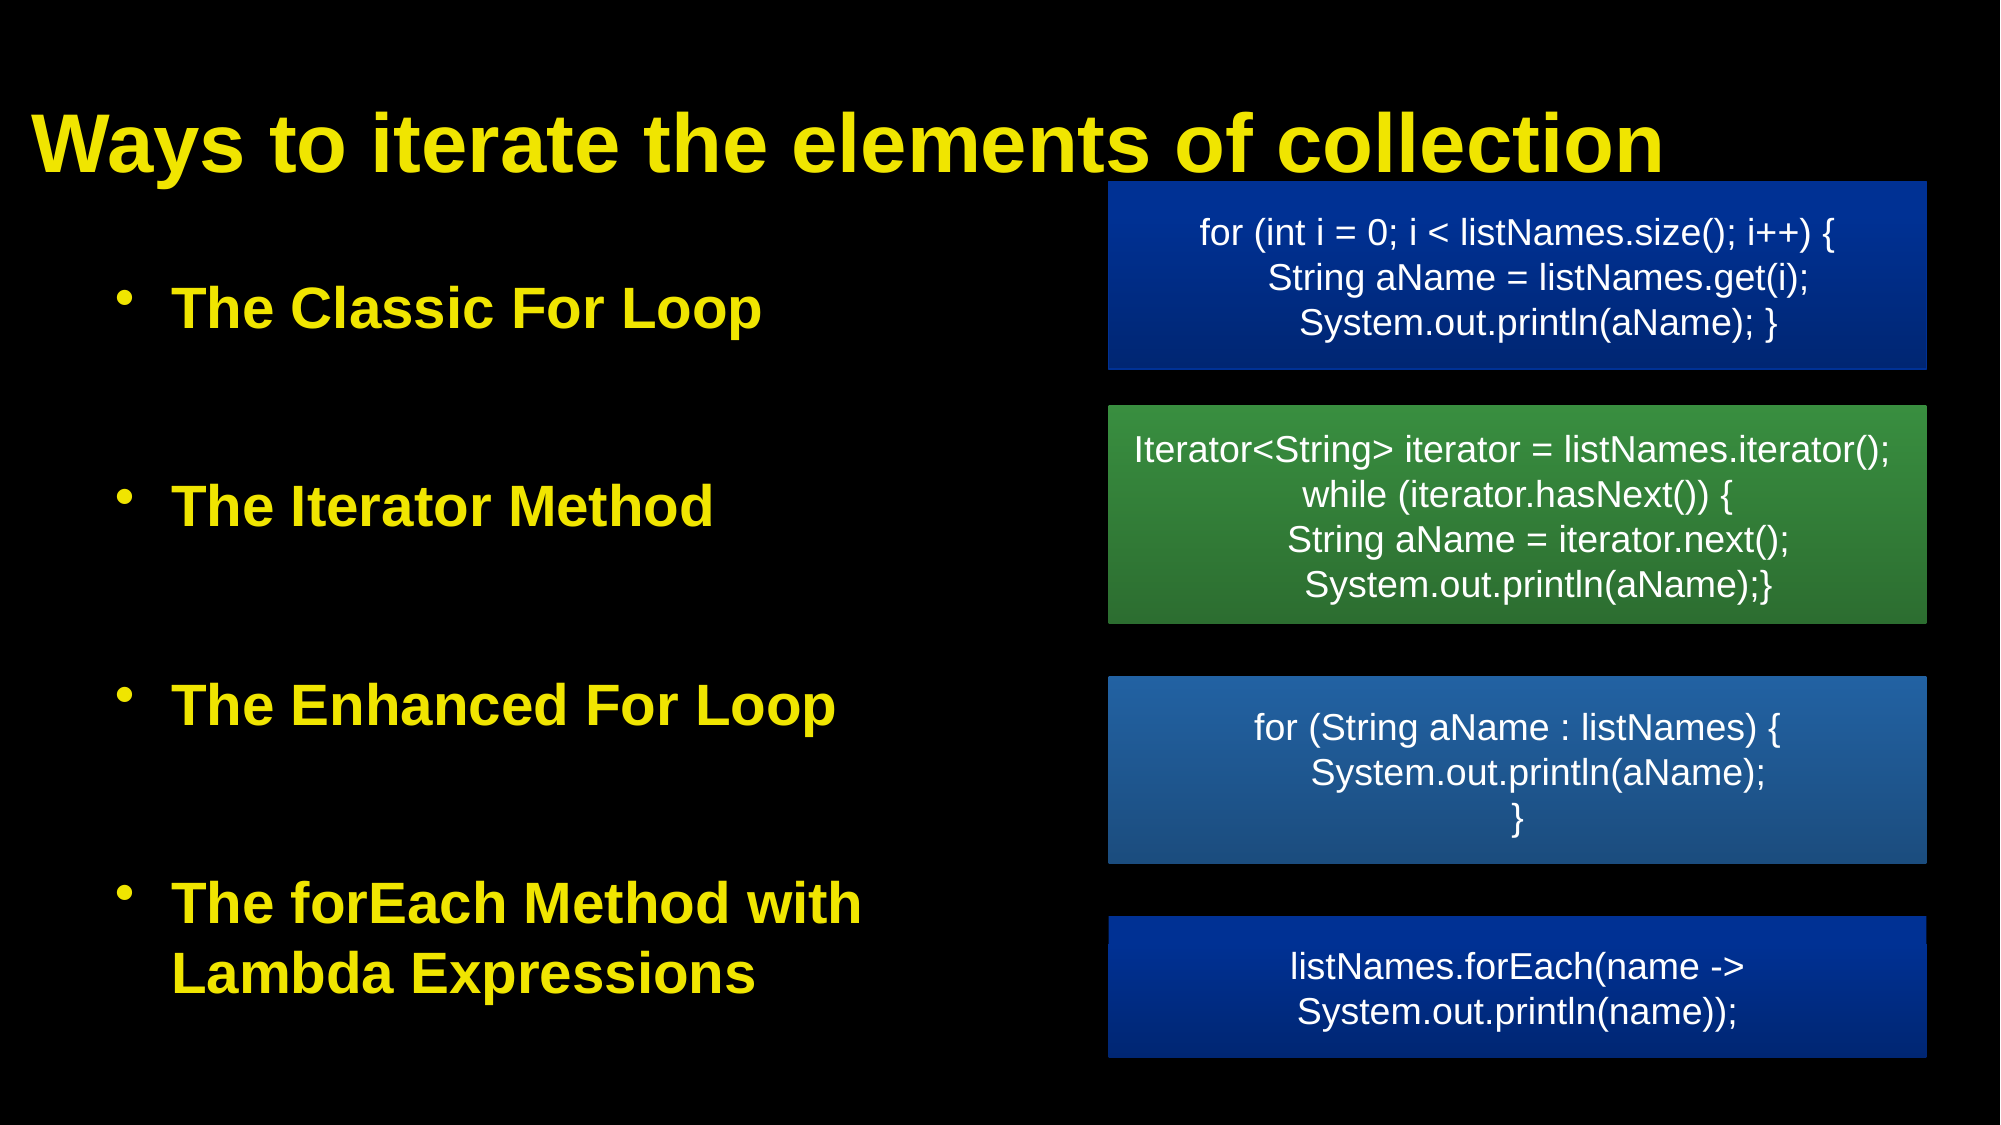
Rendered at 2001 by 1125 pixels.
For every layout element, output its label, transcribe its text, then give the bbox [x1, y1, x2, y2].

text_box for (int i = 0; i < listNames.size(); i++) { String aName = listNames.get(i); System.out.println(aName); } [1108, 181, 1927, 370]
text_box Iterator<String> iterator = listNames.iterator(); while (iterator.hasNext()) { String aName = iterator.next(); System.out.println(aName);} [1108, 405, 1927, 624]
title Ways to iterate the elements of collection [16, 45, 1817, 233]
list The Classic For Loop The Iterator Method The Enhanced For Loop The forEach Method with Lambda Expressions [99, 262, 1072, 1081]
text_box listNames.forEach(name -> System.out.println(name)); [1108, 916, 1927, 1058]
text_box for (String aName : listNames) { System.out.println(aName); } [1108, 676, 1927, 864]
